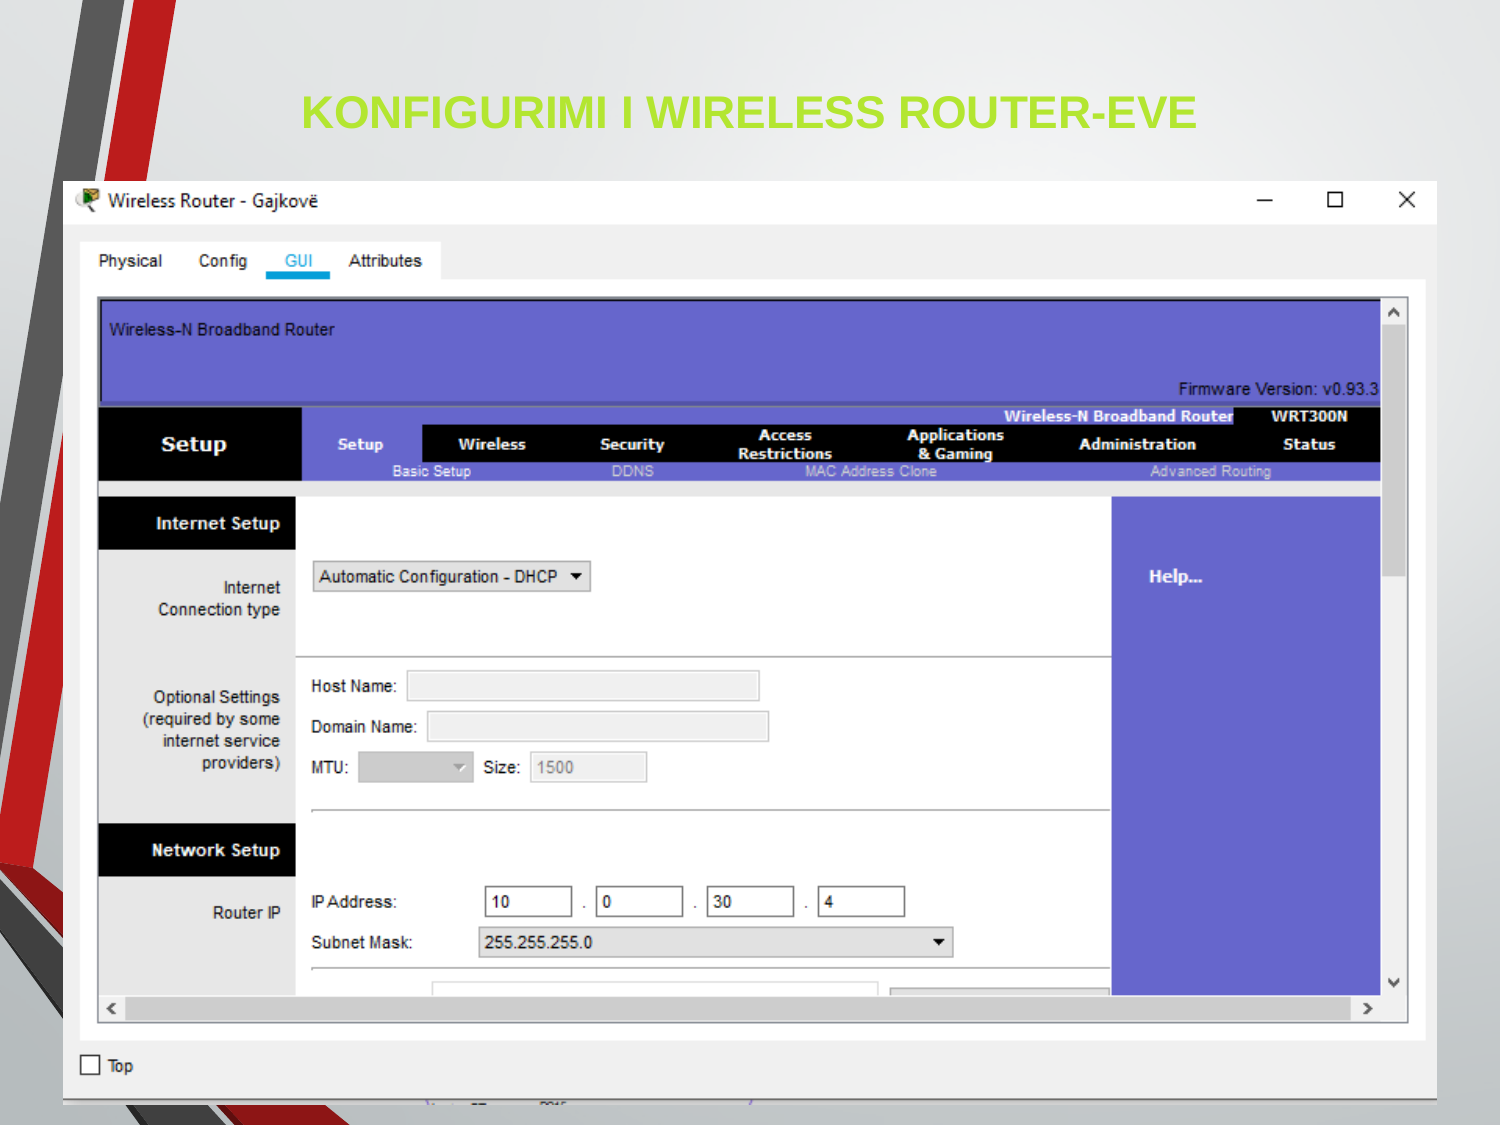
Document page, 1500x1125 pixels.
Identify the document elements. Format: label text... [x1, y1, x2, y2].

text_box Konfigurimi i Wireless router-eve [0, 75, 1500, 145]
picture [62, 181, 1437, 1106]
